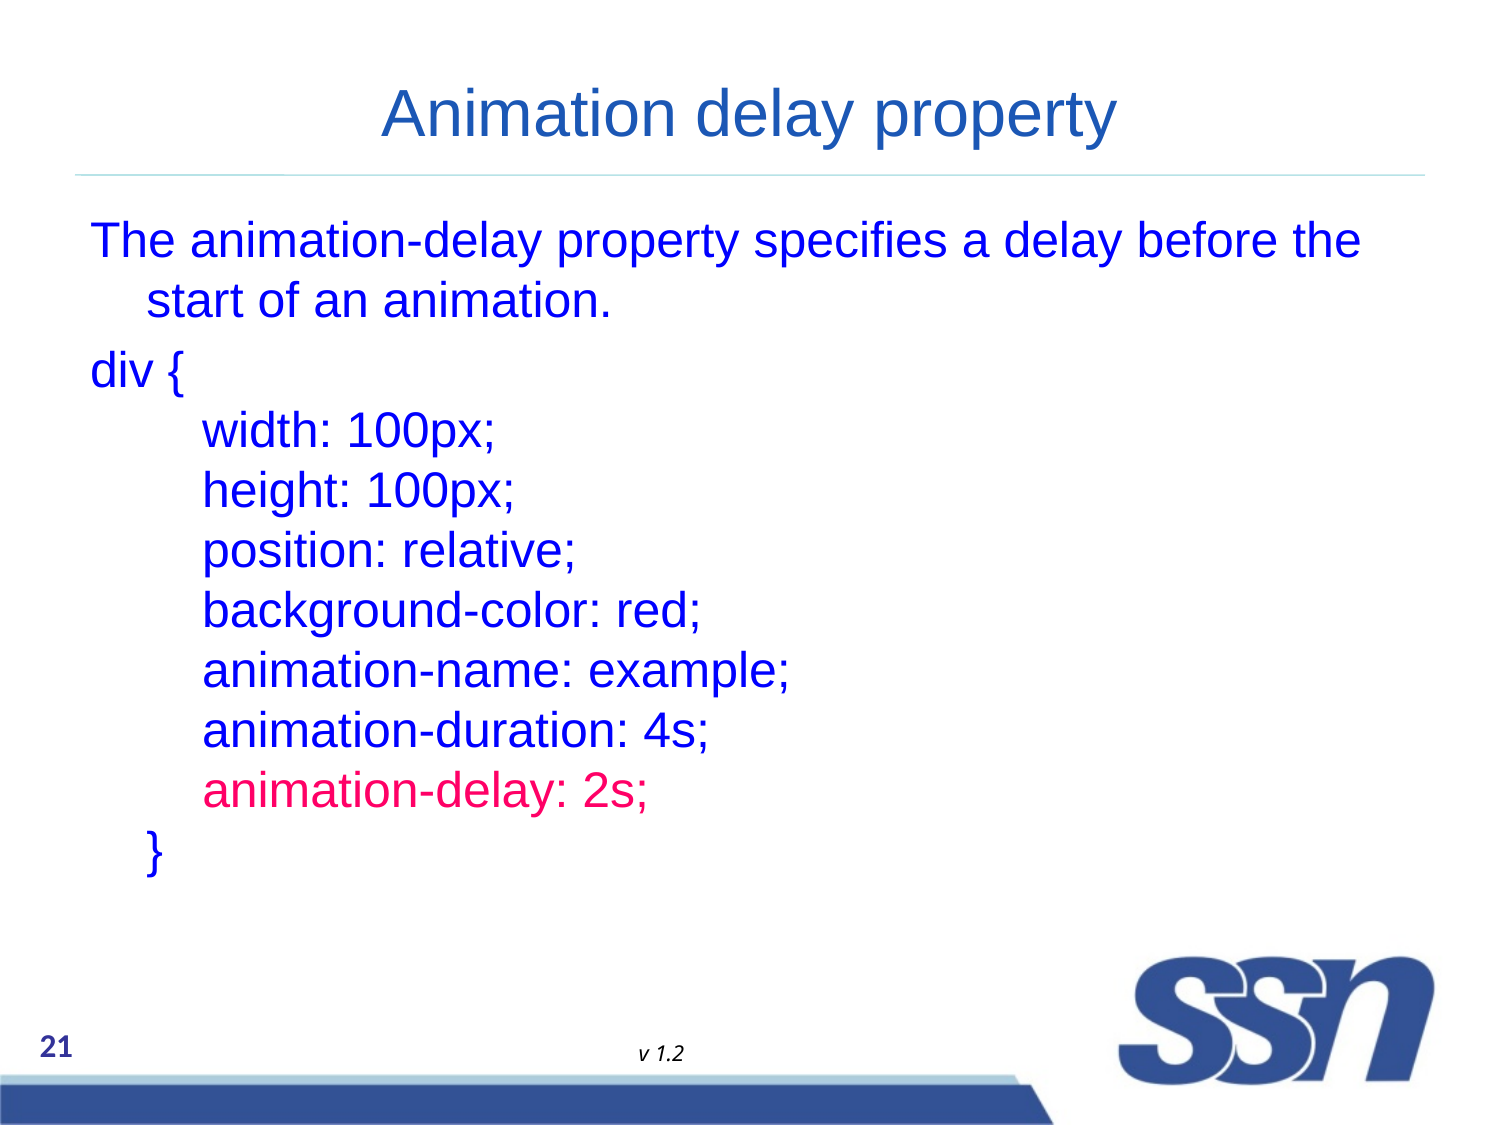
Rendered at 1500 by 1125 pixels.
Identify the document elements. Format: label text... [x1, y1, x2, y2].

picture [0, 913, 1500, 1125]
title Animation delay property [75, 45, 1425, 175]
list The animation-delay property specifies a delay before the start of an animation. div { width: 100px; height: 100px; position: relative; background-color: red; animation-name: example; animation-duration: 4s; animation-delay: 2s; } [75, 200, 1425, 1005]
